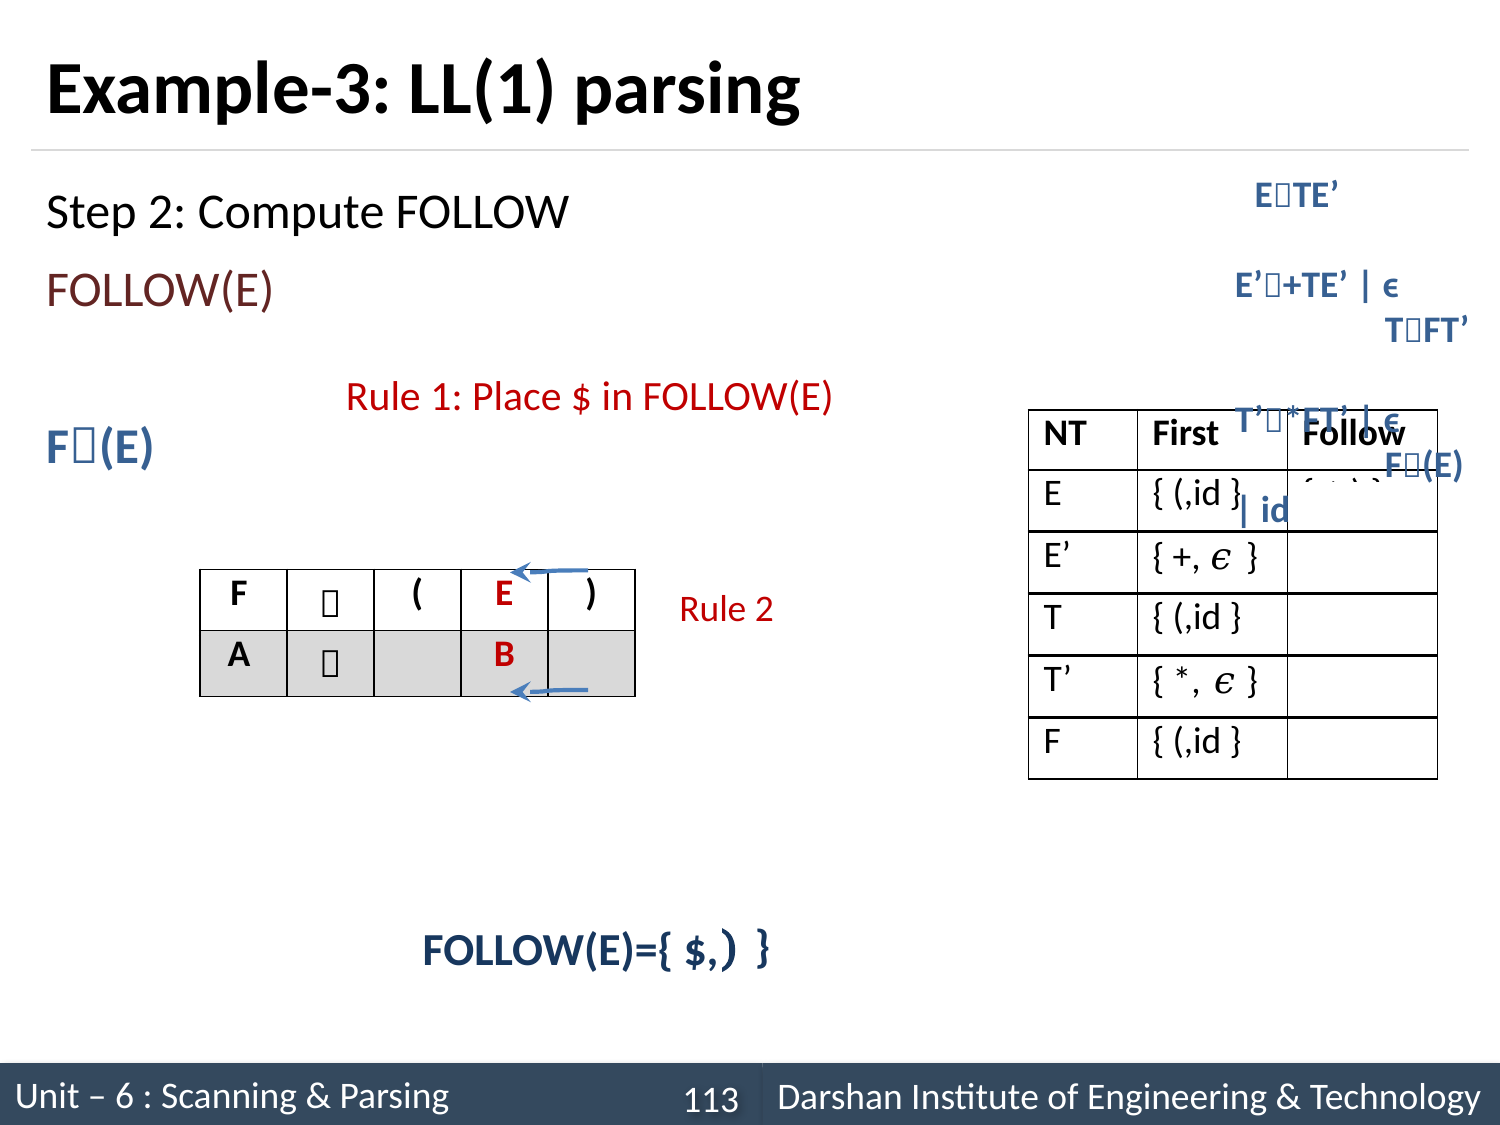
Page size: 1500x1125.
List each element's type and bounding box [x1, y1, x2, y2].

table_header [288, 570, 373, 630]
title [31, 17, 1469, 150]
table_header [1029, 595, 1137, 654]
table_header [1288, 595, 1437, 654]
table_header [1029, 657, 1137, 716]
table_header [1138, 533, 1287, 592]
table_header [1138, 471, 1220, 530]
table_header [1029, 471, 1137, 530]
text_box [568, 566, 885, 692]
table_header [1138, 595, 1287, 654]
table_header [462, 570, 547, 630]
text_box [1220, 162, 1498, 583]
table_header [1138, 411, 1220, 469]
table_header [549, 573, 568, 630]
table_header [1138, 657, 1287, 716]
text_box [547, 532, 551, 611]
table_header [1138, 719, 1287, 778]
table_header [1029, 533, 1137, 592]
text_box [547, 651, 551, 731]
text_box [400, 892, 816, 996]
table_header [201, 570, 286, 630]
table_header [1288, 657, 1437, 716]
table_header [1288, 719, 1437, 778]
table_header [1029, 411, 1137, 469]
text_box [315, 330, 865, 456]
table_header [1288, 583, 1437, 592]
table_header [1029, 719, 1137, 778]
table_header [375, 570, 460, 630]
list [31, 162, 1469, 1038]
